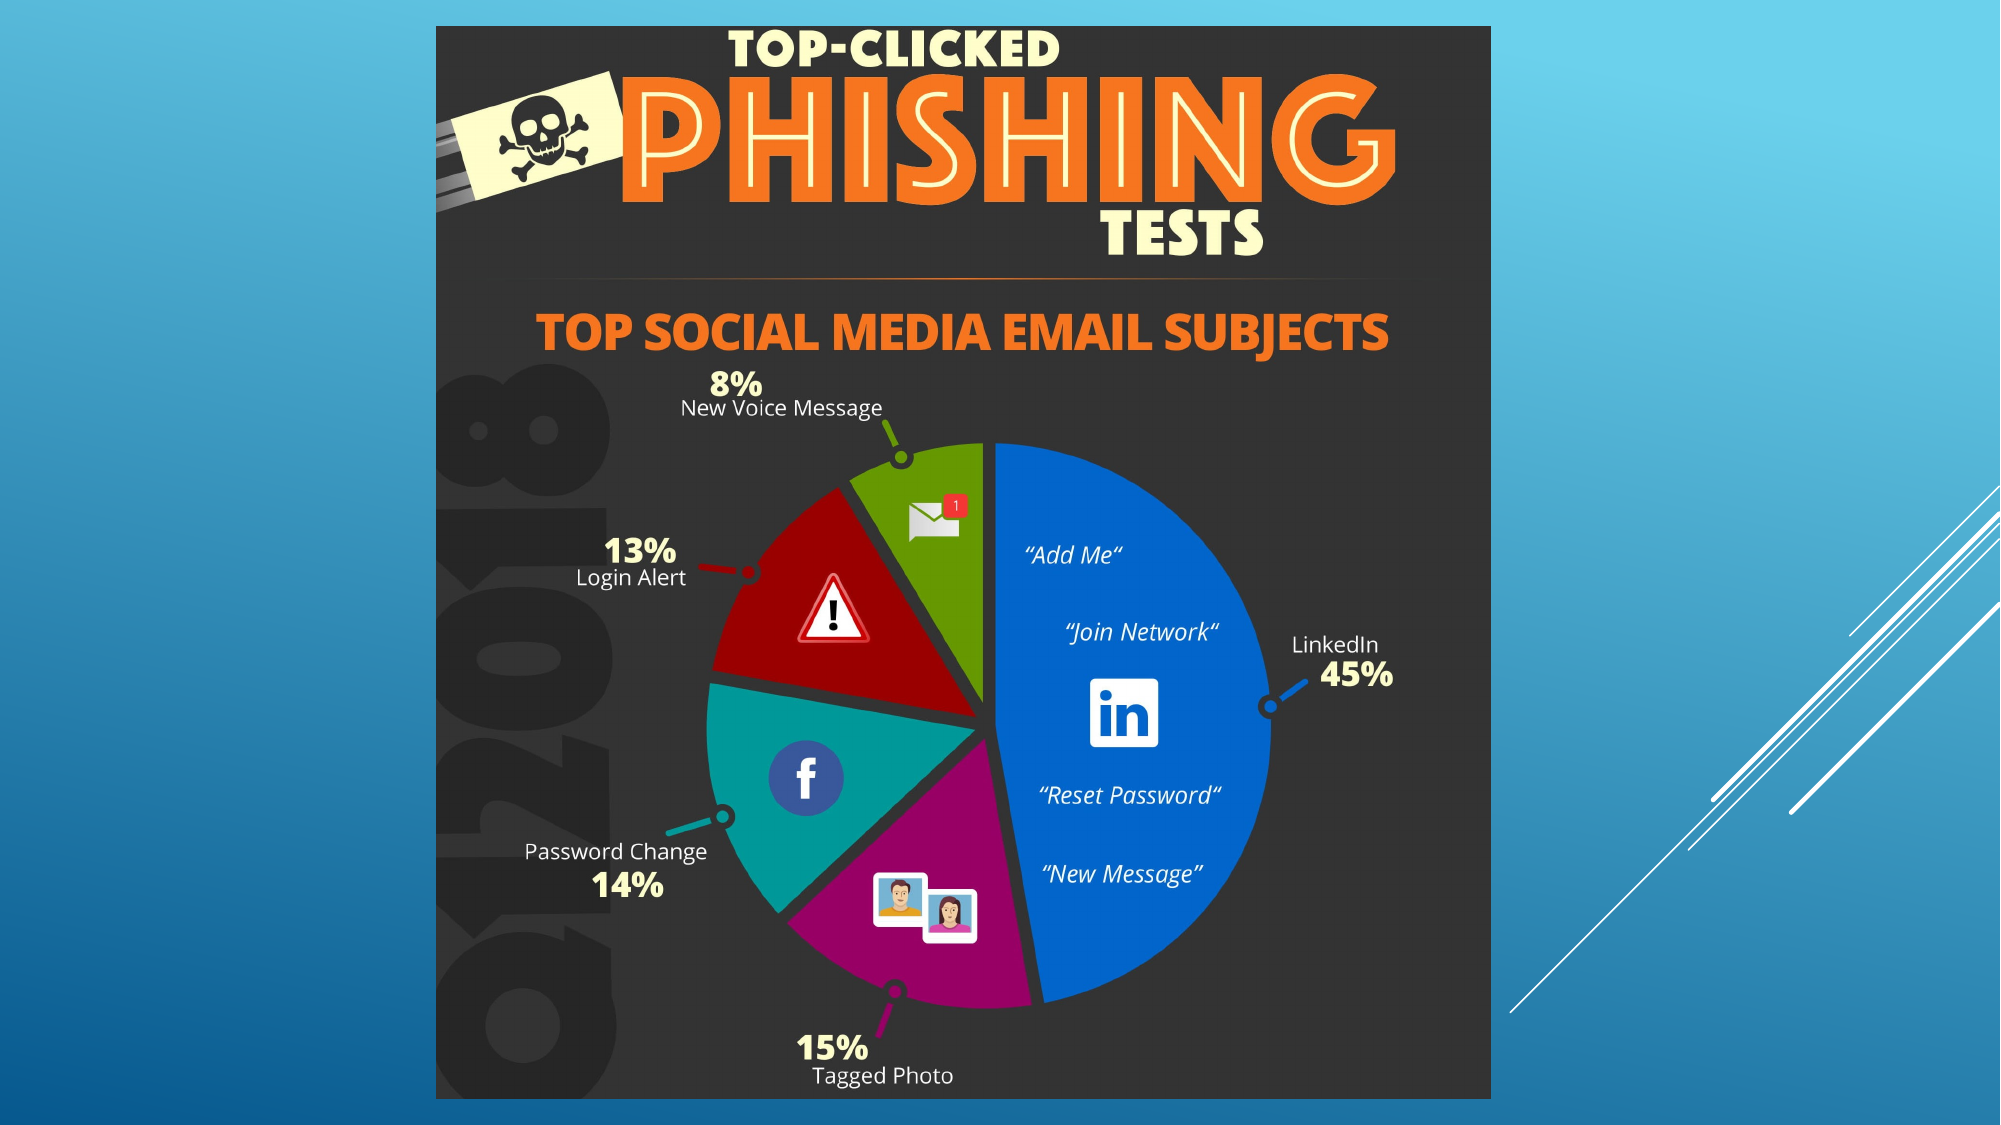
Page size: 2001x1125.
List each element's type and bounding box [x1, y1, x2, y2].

picture [436, 26, 1492, 1099]
